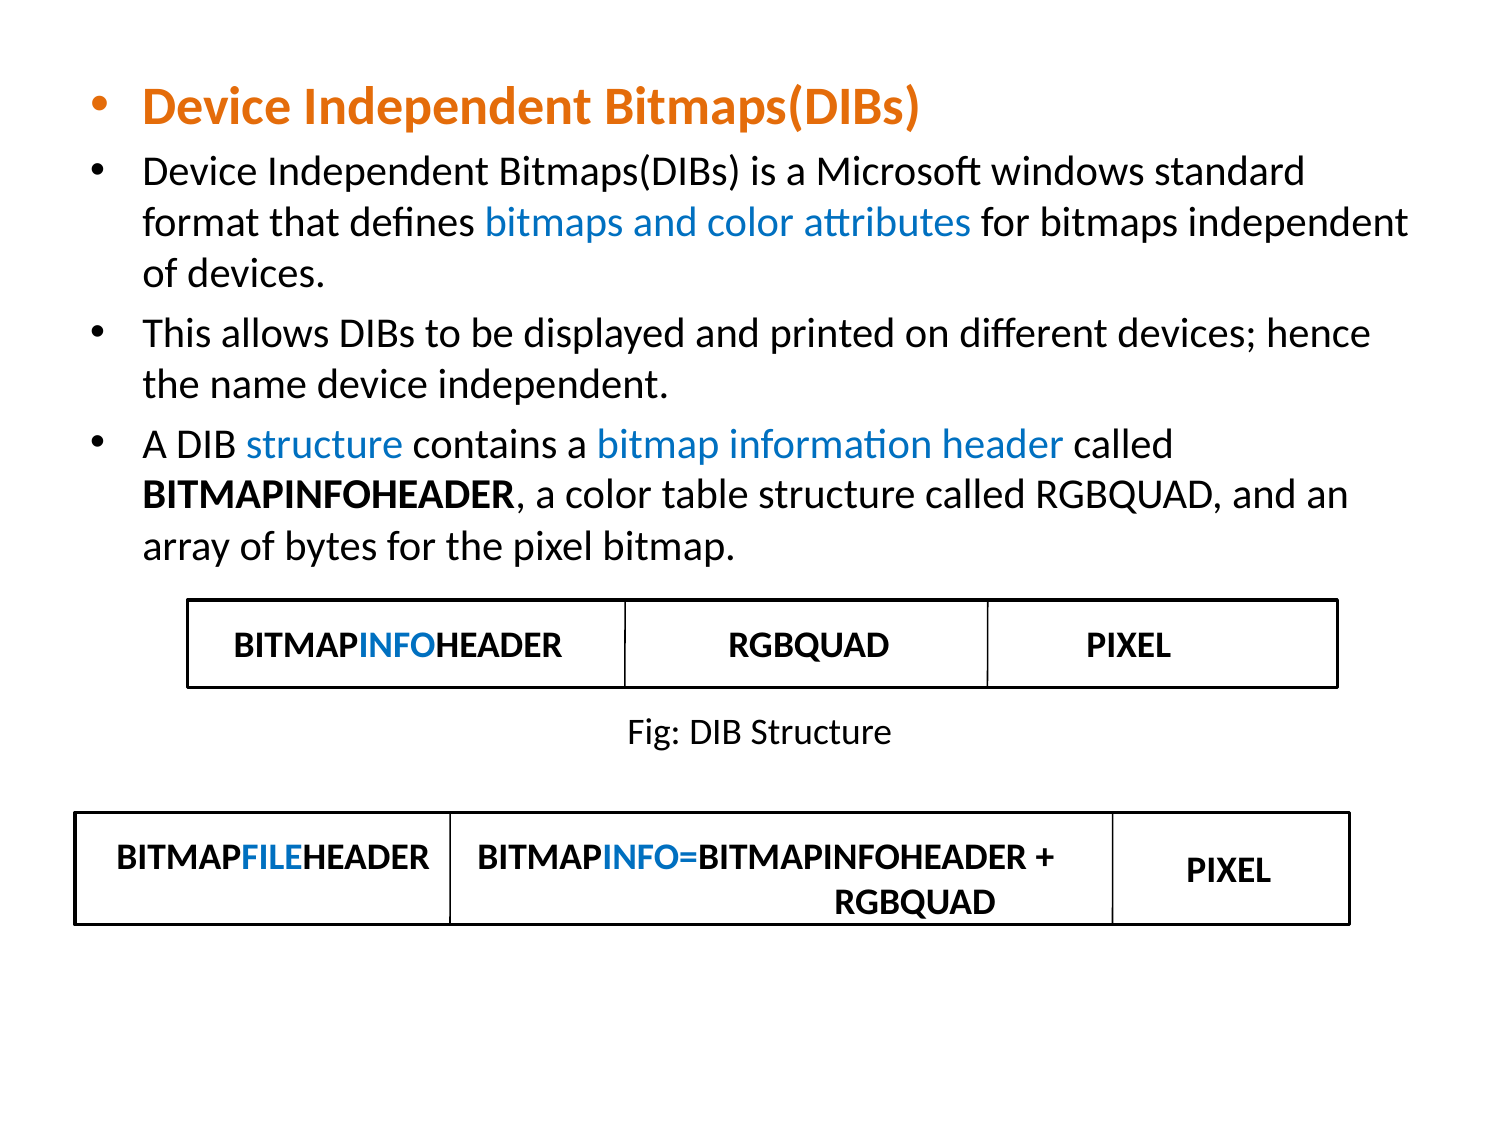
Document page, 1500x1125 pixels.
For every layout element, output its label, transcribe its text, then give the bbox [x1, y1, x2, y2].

text_box PIXEL [1163, 837, 1295, 898]
text_box BITMAPINFOHEADER [218, 612, 578, 673]
list Device Independent Bitmaps(DIBs) Device Independent Bitmaps(DIBs) is a Microsoft windows standard format that defines bitmaps and color attributes for bitmaps independent of devices. This allows DIBs to be displayed and printed on different devices; hence the name device independent. A DIB structure contains a bitmap information header called BITMAPINFOHEADER, a color table structure called RGBQUAD, and an array of bytes for the pixel bitmap. [75, 62, 1425, 638]
text_box [73, 810, 1352, 927]
text_box Fig: DIB Structure [612, 699, 988, 760]
text_box PIXEL [1063, 612, 1195, 673]
text_box [185, 598, 1340, 689]
text_box RGBQUAD [713, 612, 905, 673]
text_box BITMAPINFO=BITMAPINFOHEADER + RGBQUAD [462, 824, 1100, 930]
text_box BITMAPFILEHEADER [101, 824, 445, 885]
